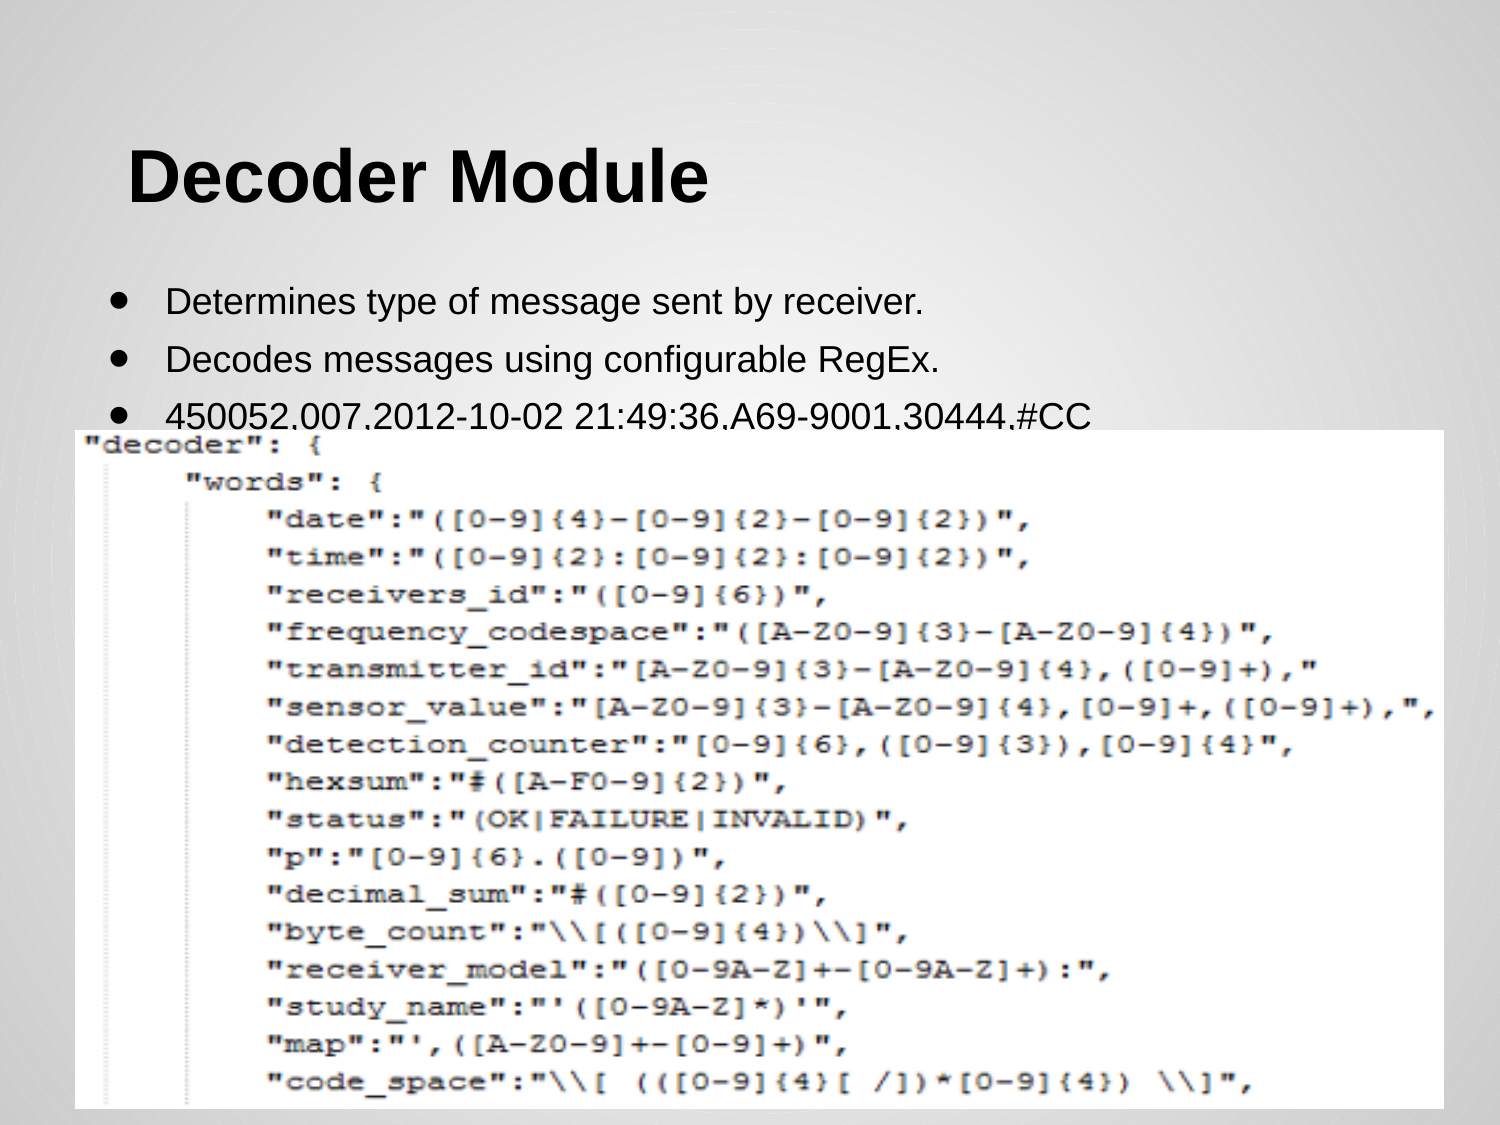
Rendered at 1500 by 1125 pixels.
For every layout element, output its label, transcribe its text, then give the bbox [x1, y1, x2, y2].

text_box [75, 430, 1444, 1109]
title Decoder Module [75, 14, 1425, 233]
list Determines type of message sent by receiver. Decodes messages using configurable RegEx. 450052,007,2012-10-02 21:49:36,A69-9001,30444,#CC [75, 262, 1425, 430]
